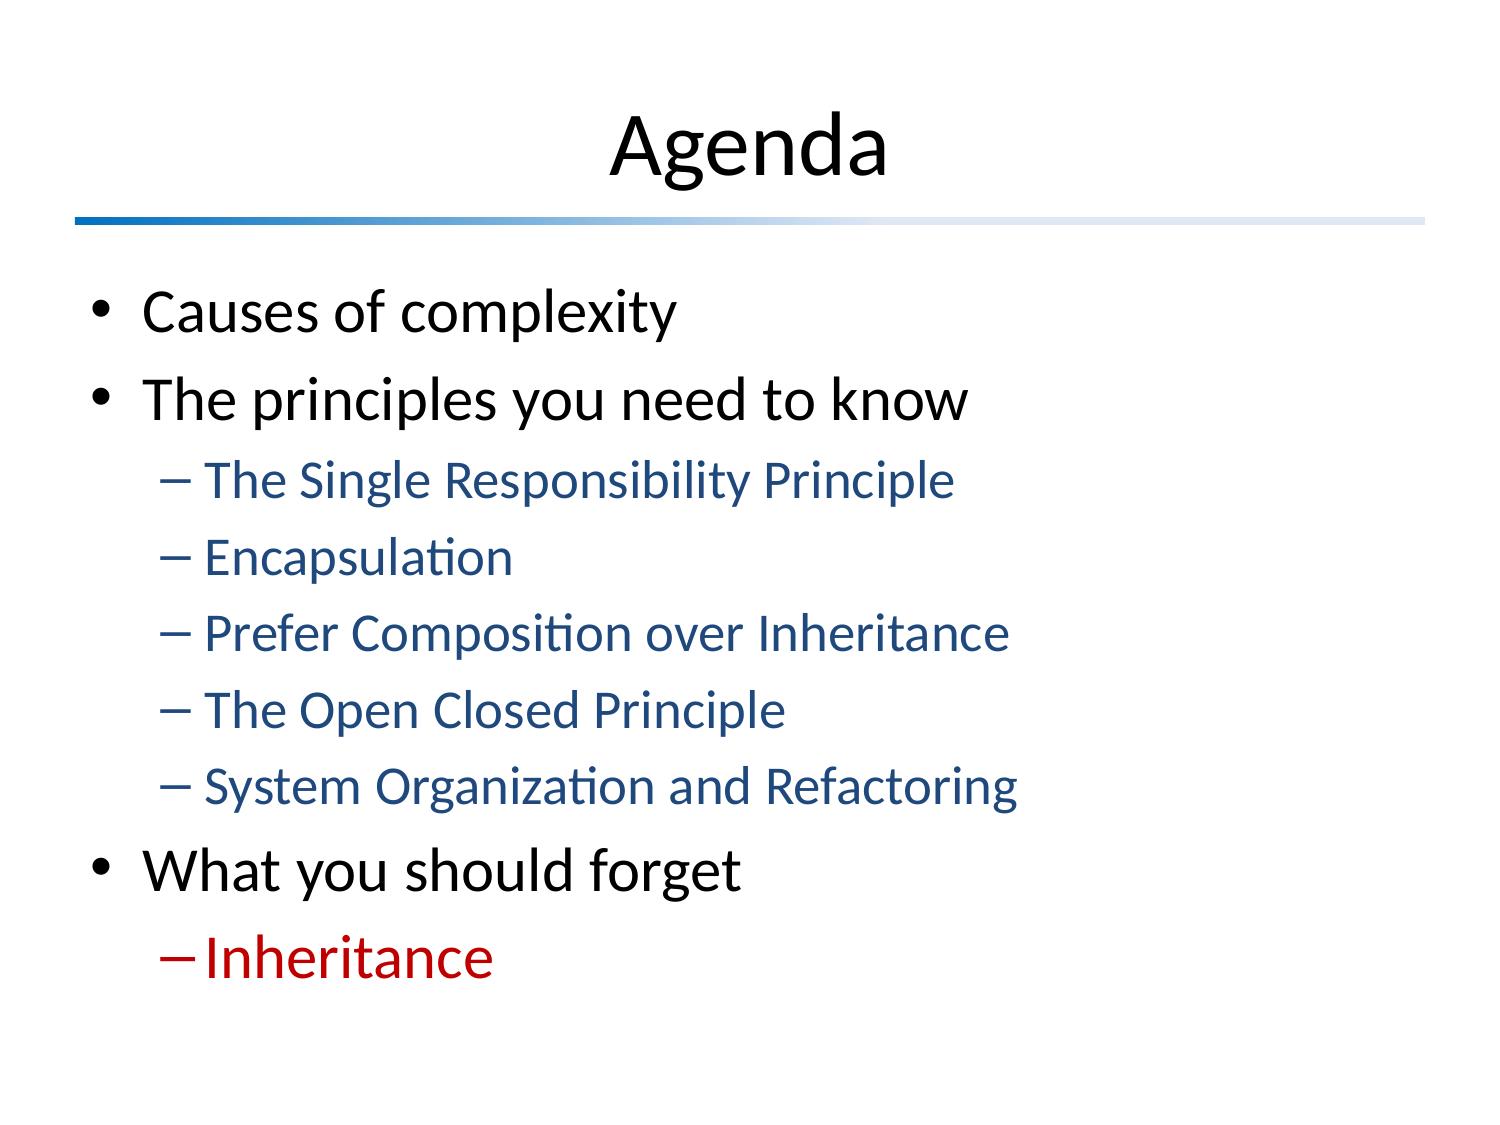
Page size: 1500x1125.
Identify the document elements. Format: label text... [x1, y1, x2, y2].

list Causes of complexity The principles you need to know The Single Responsibility Principle Encapsulation Prefer Composition over Inheritance The Open Closed Principle System Organization and Refactoring What you should forget Inheritance [75, 262, 1425, 1005]
title Agenda [75, 45, 1425, 233]
